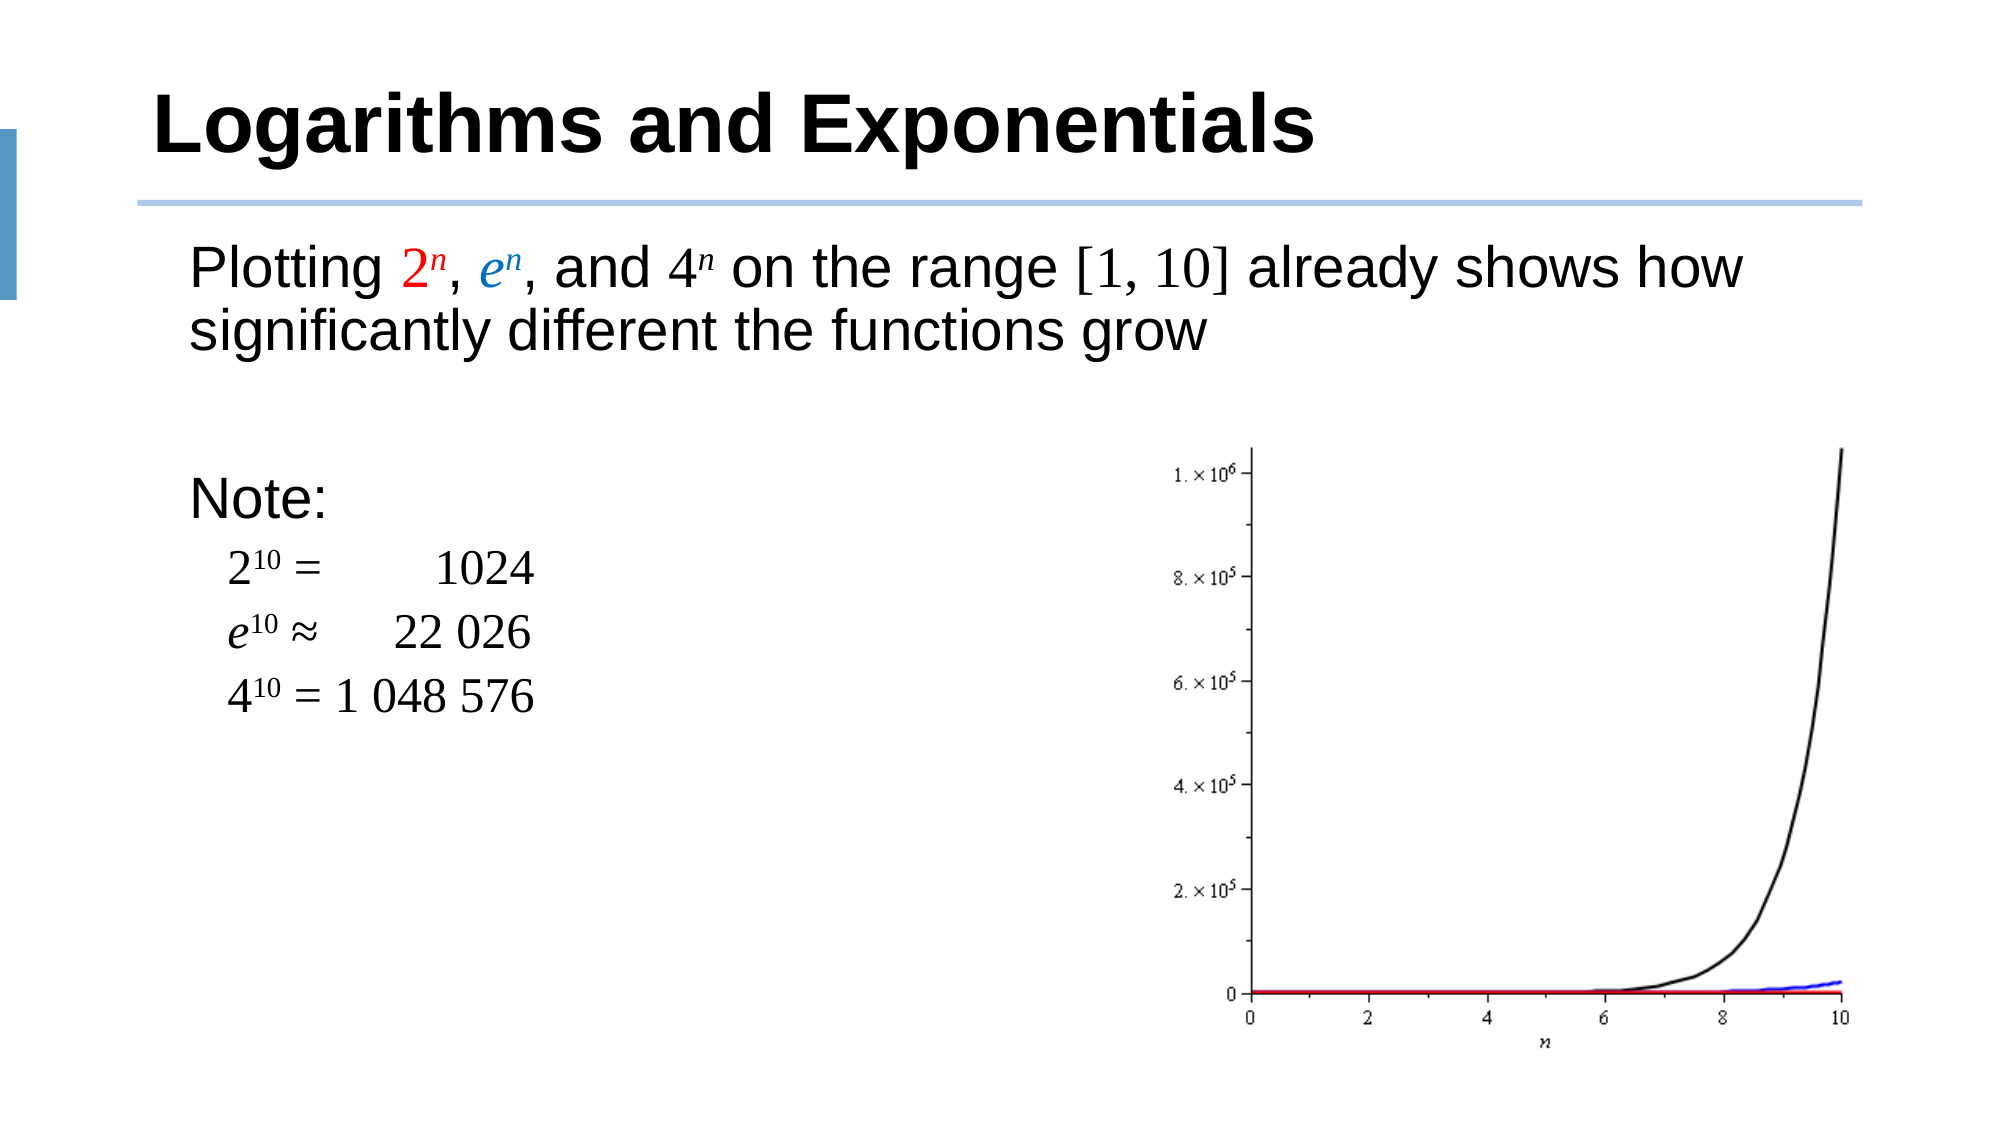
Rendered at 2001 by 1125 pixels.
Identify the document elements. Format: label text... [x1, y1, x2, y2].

title Logarithms and Exponentials [137, 42, 1863, 208]
picture [1151, 432, 1885, 1056]
list Plotting 2n, en, and 4n on the range [1, 10] already shows how significantly different the functions grow Note: 210 = 1024 e10 ≈ 22 026 410 = 1 048 576 [137, 229, 1863, 1014]
